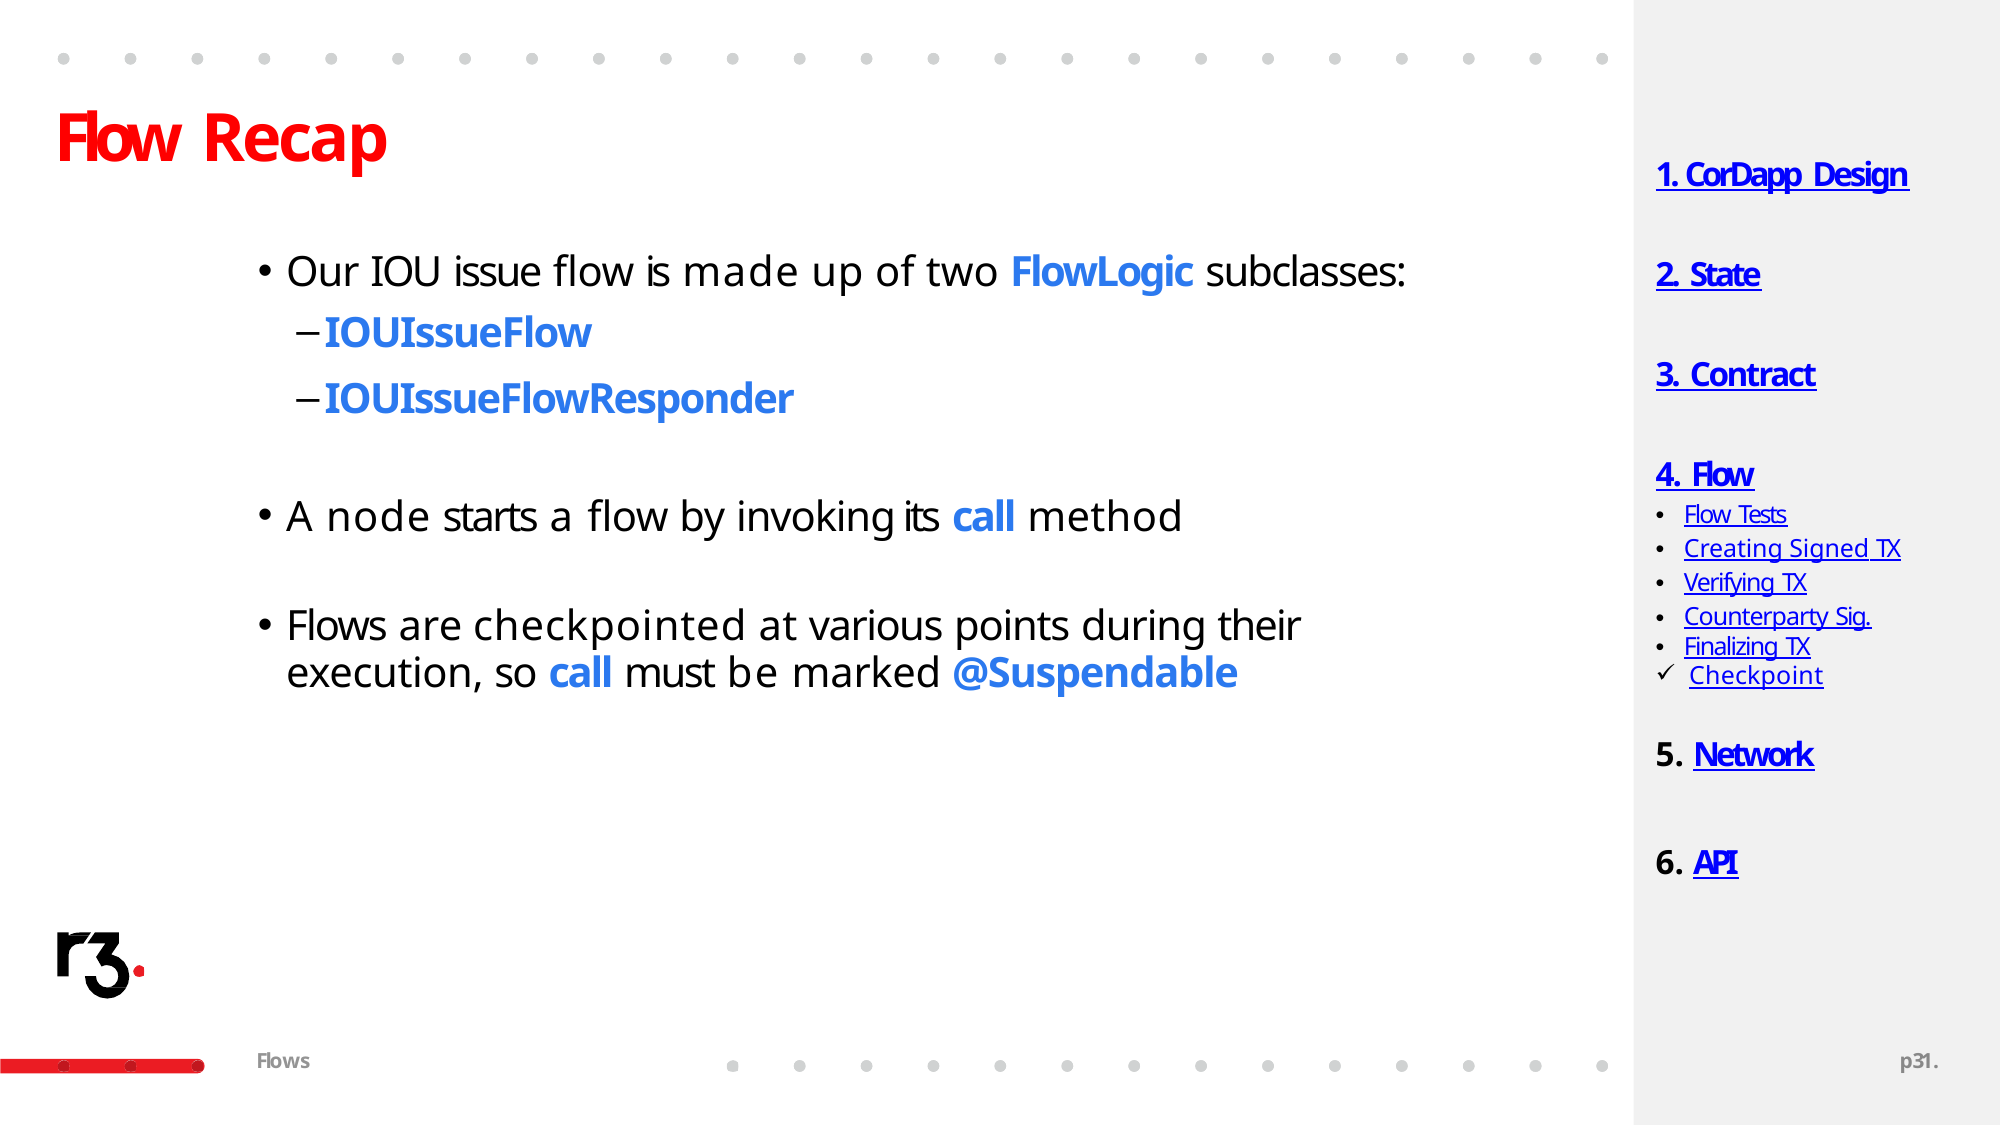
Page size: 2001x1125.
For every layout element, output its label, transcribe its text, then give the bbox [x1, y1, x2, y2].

title Flow Recap [52, 92, 432, 283]
text_box Network API [1653, 730, 1829, 887]
text_box 1. CorDapp Design [1653, 150, 1962, 199]
picture [57, 1060, 70, 1072]
text_box A node starts a flow by invoking its call method [255, 487, 1221, 540]
text_box [1633, 0, 2000, 1125]
text_box Flows are checkpointed at various points during their execution, so call must be marked @Suspendable [255, 600, 1351, 696]
picture [124, 1060, 137, 1072]
picture [191, 1060, 204, 1072]
text_box 3. Contract [1653, 350, 1837, 399]
text_box 2. State [1653, 250, 1776, 299]
slide_number p31. [1897, 1045, 1945, 1125]
picture [726, 1060, 739, 1072]
text_box Our IOU issue flow is made up of two FlowLogic subclasses: IOUIssueFlow IOUIssueFlowResponder [255, 232, 1436, 422]
picture [133, 965, 145, 977]
footer Flows [254, 1045, 313, 1125]
text_box 4. Flow Flow Tests Creating Signed TX Verifying TX Counterparty Sig. Finalizing TX Checkpoint [1653, 450, 1916, 695]
